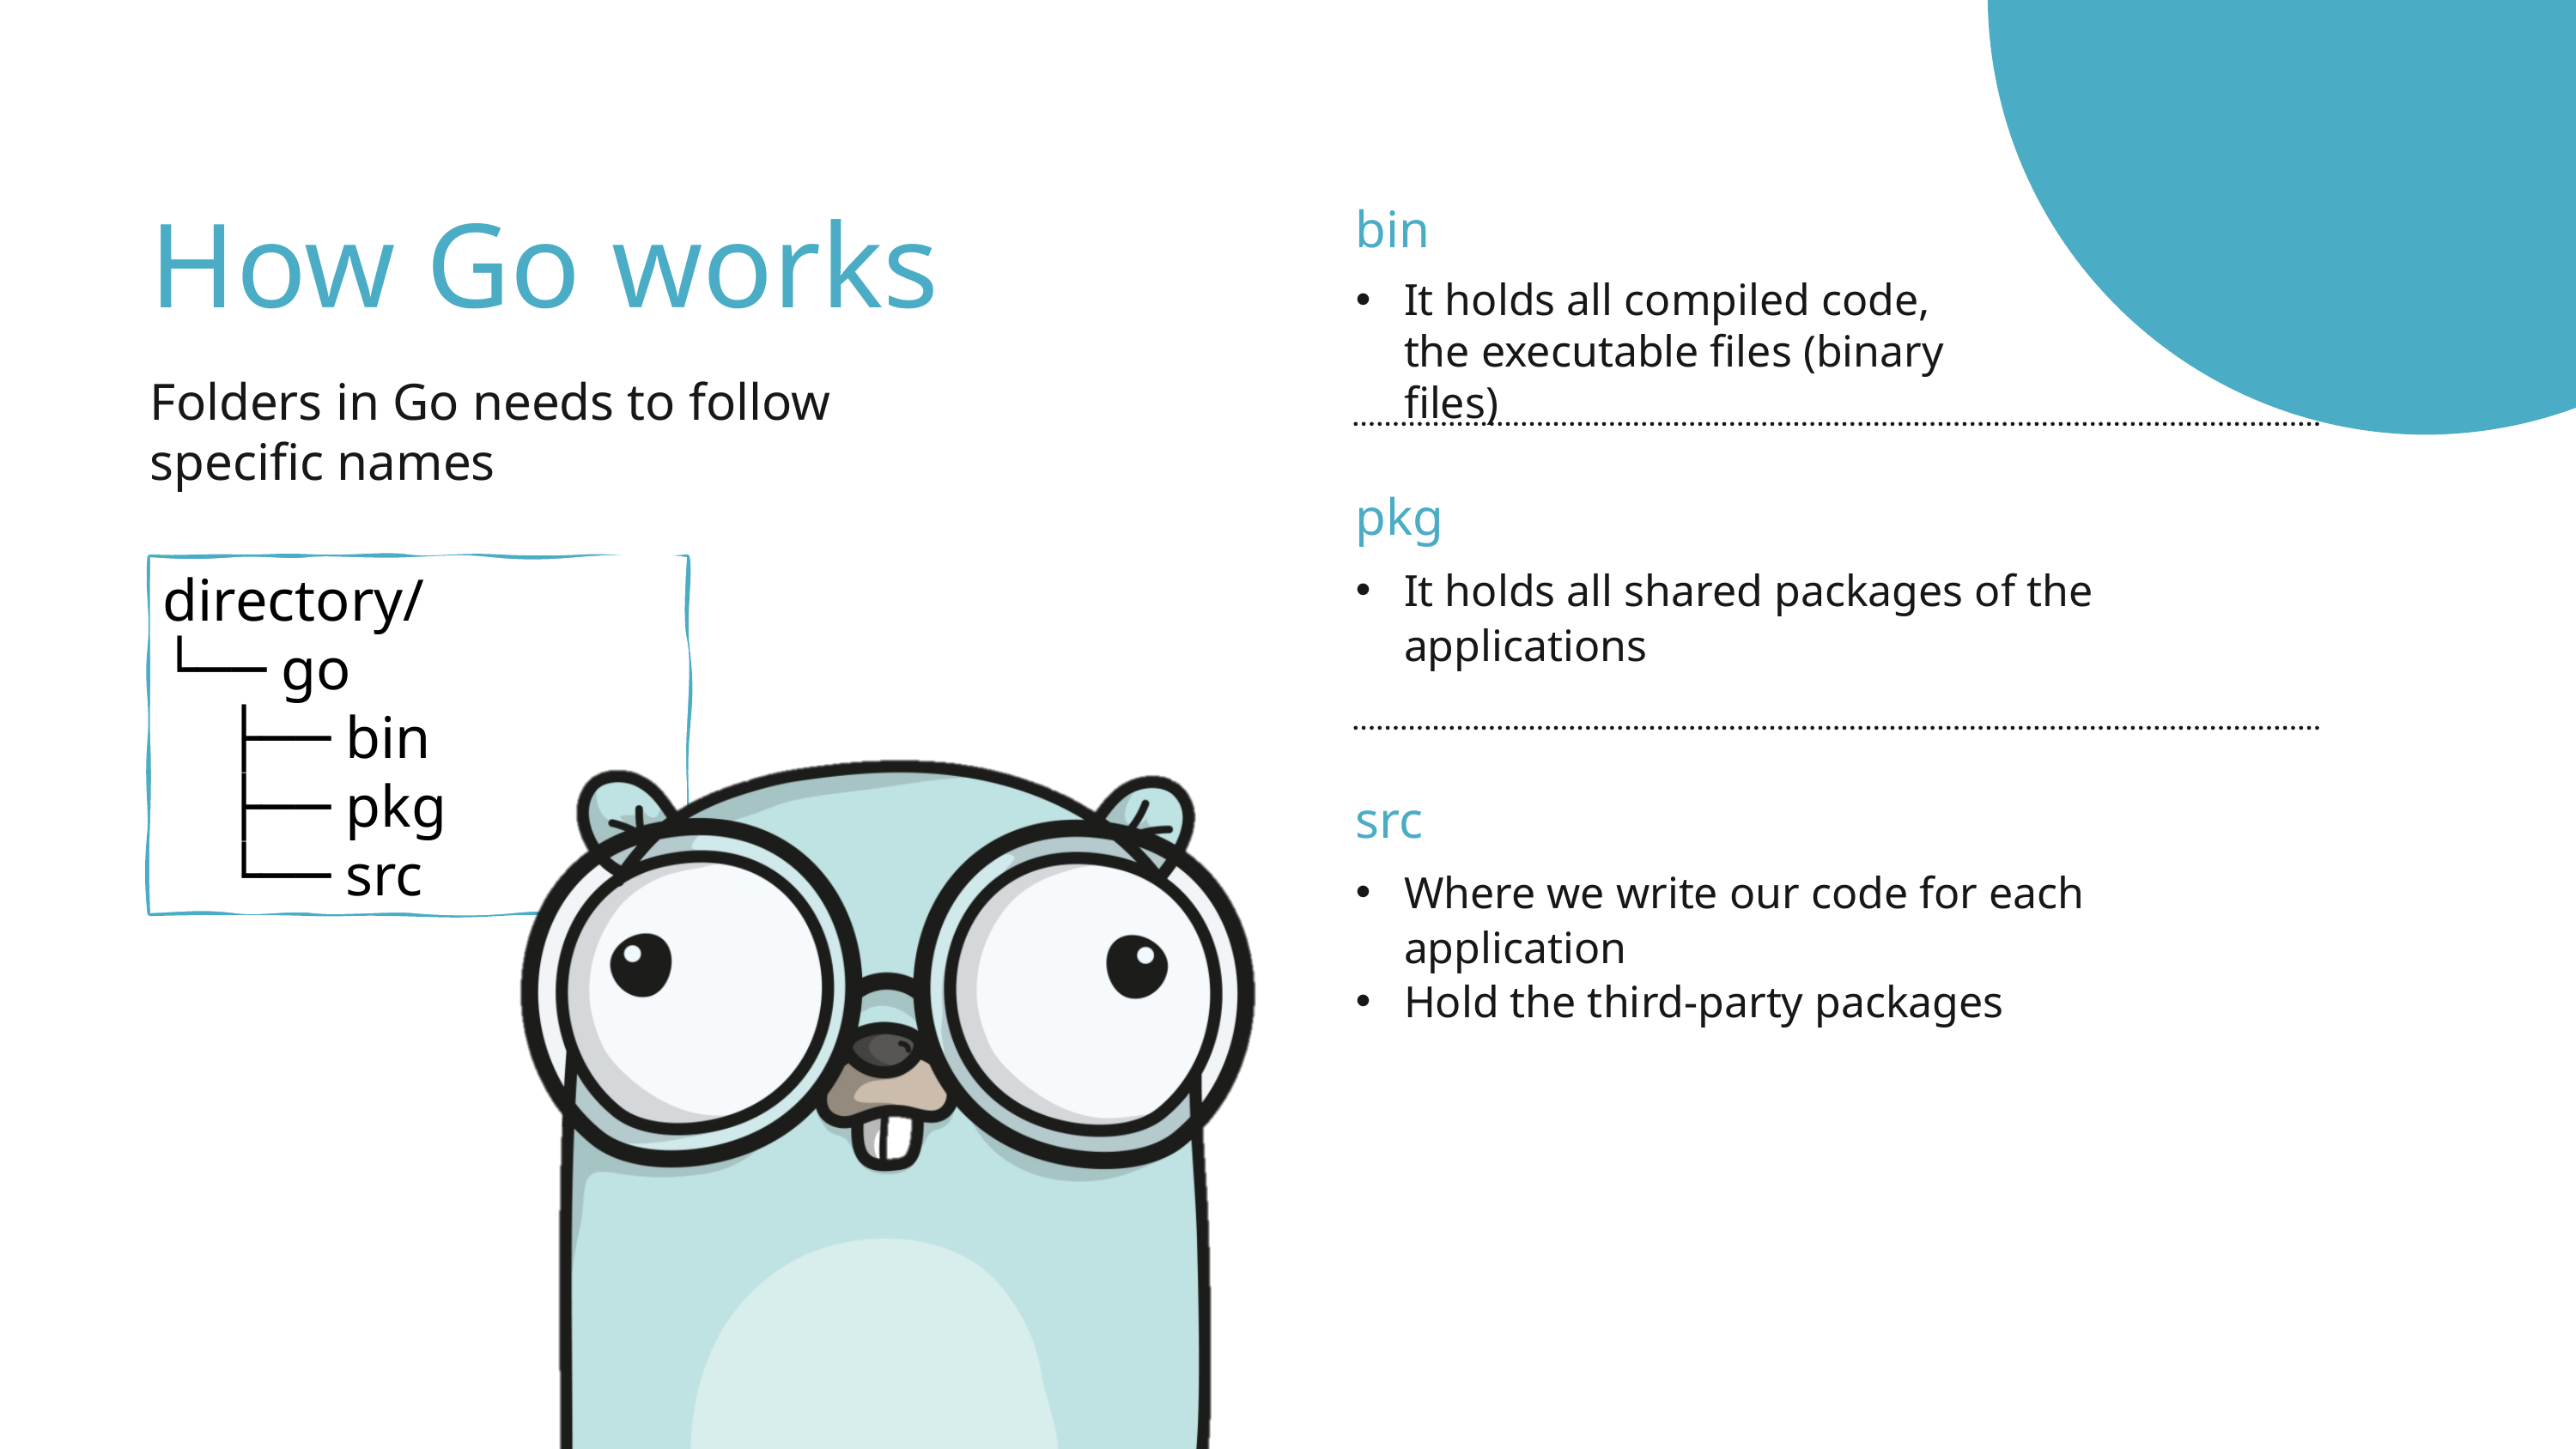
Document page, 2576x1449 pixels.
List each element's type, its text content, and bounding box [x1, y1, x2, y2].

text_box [1355, 475, 2293, 719]
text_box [1355, 187, 1988, 378]
text_box directory/ └── go ├── bin ├── pkg └── src [146, 554, 692, 917]
text_box How Go works [149, 191, 1076, 331]
text_box Folders in Go needs to follow specific names [149, 370, 875, 491]
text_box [1985, 0, 2576, 435]
picture [512, 724, 1265, 1449]
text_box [1355, 777, 2293, 1076]
